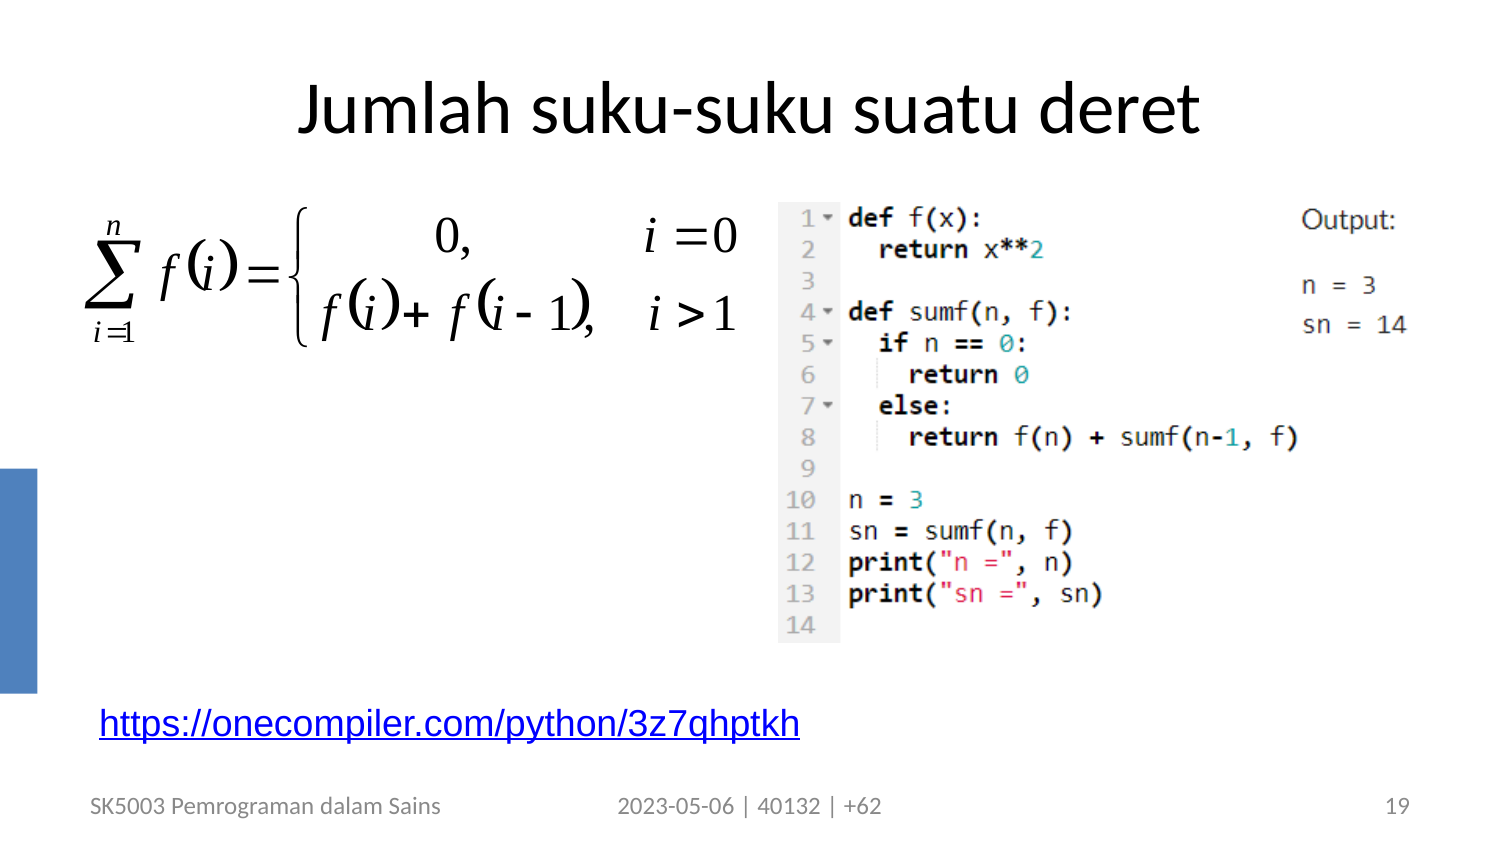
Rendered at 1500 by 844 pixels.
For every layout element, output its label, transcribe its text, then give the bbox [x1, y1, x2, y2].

picture [777, 198, 1426, 644]
title Jumlah suku-suku suatu deret [74, 33, 1426, 175]
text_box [74, 196, 750, 359]
text_box https://onecompiler.com/python/3z7qhptkh [84, 691, 816, 752]
slide_number SK5003 Pemrograman dalam Sains [75, 782, 463, 827]
slide_number 19 [1074, 782, 1425, 827]
footer 2023-05-06 | 40132 | +62 [512, 782, 988, 827]
